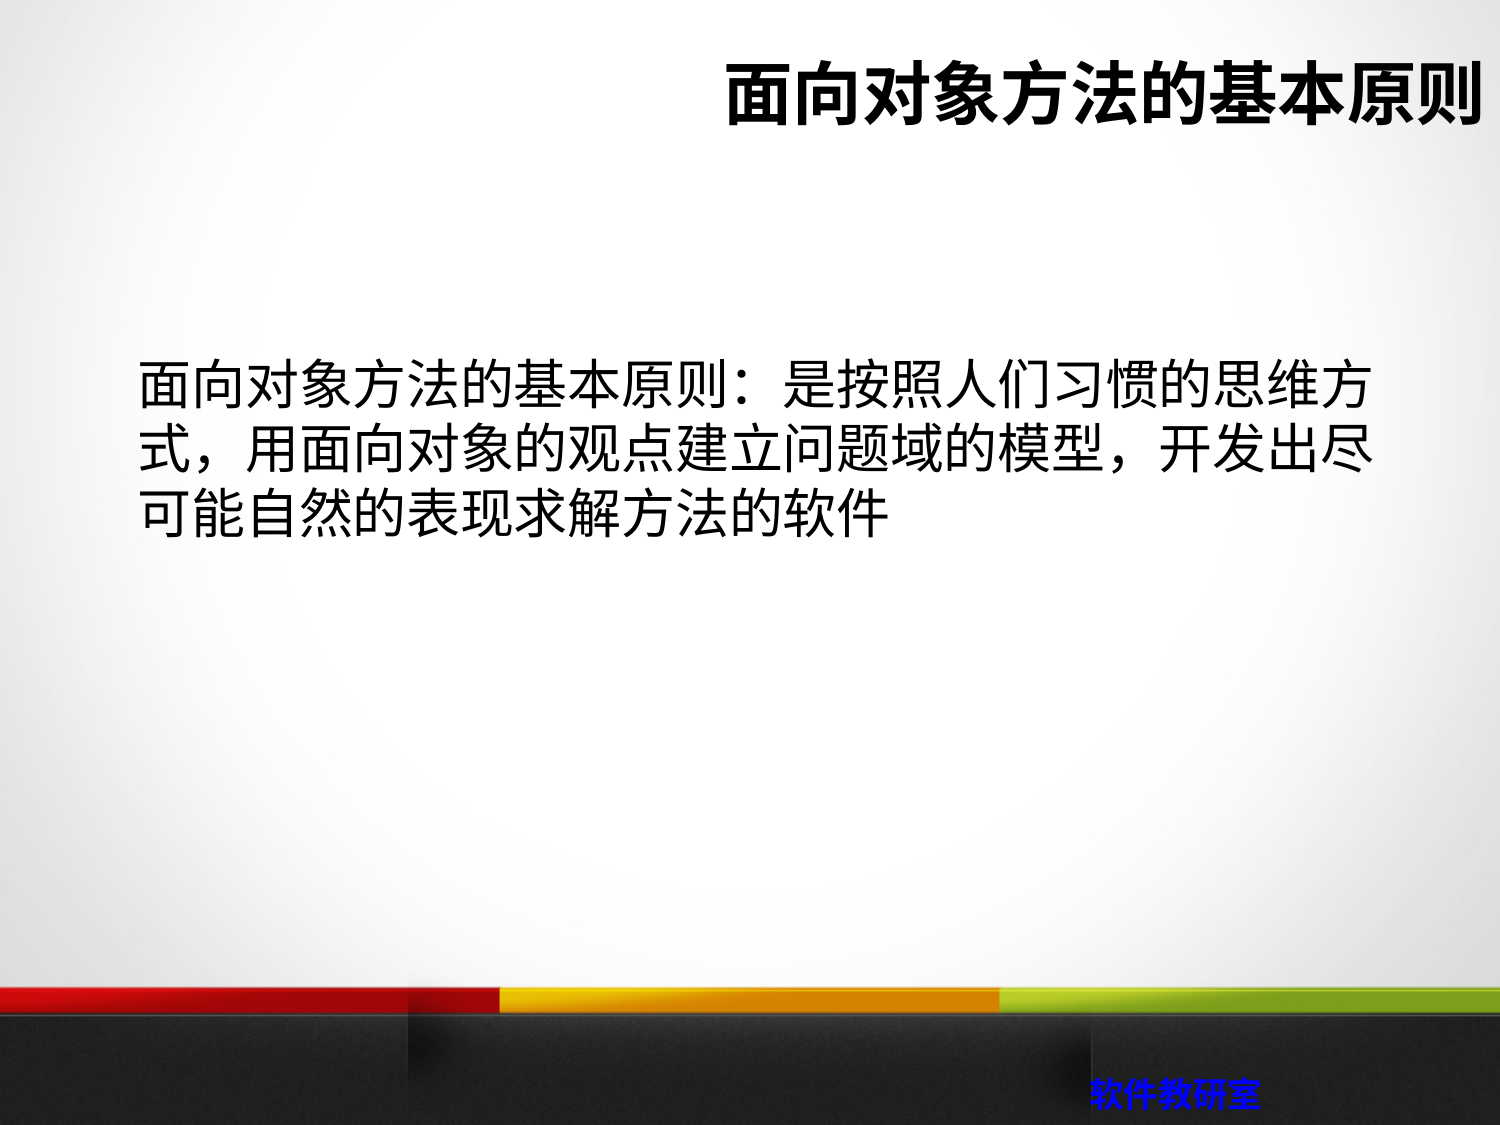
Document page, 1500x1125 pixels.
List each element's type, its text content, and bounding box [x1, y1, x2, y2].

slide_number 软件教研室 [1074, 1042, 1425, 1103]
text_box 面向对象方法的基本原则：是按照人们习惯的思维方式，用面向对象的观点建立问题域的模型，开发出尽可能自然的表现求解方法的软件 [123, 343, 1397, 552]
picture [0, 0, 1500, 1125]
text_box 面向对象方法的基本原则 [576, 43, 1500, 141]
